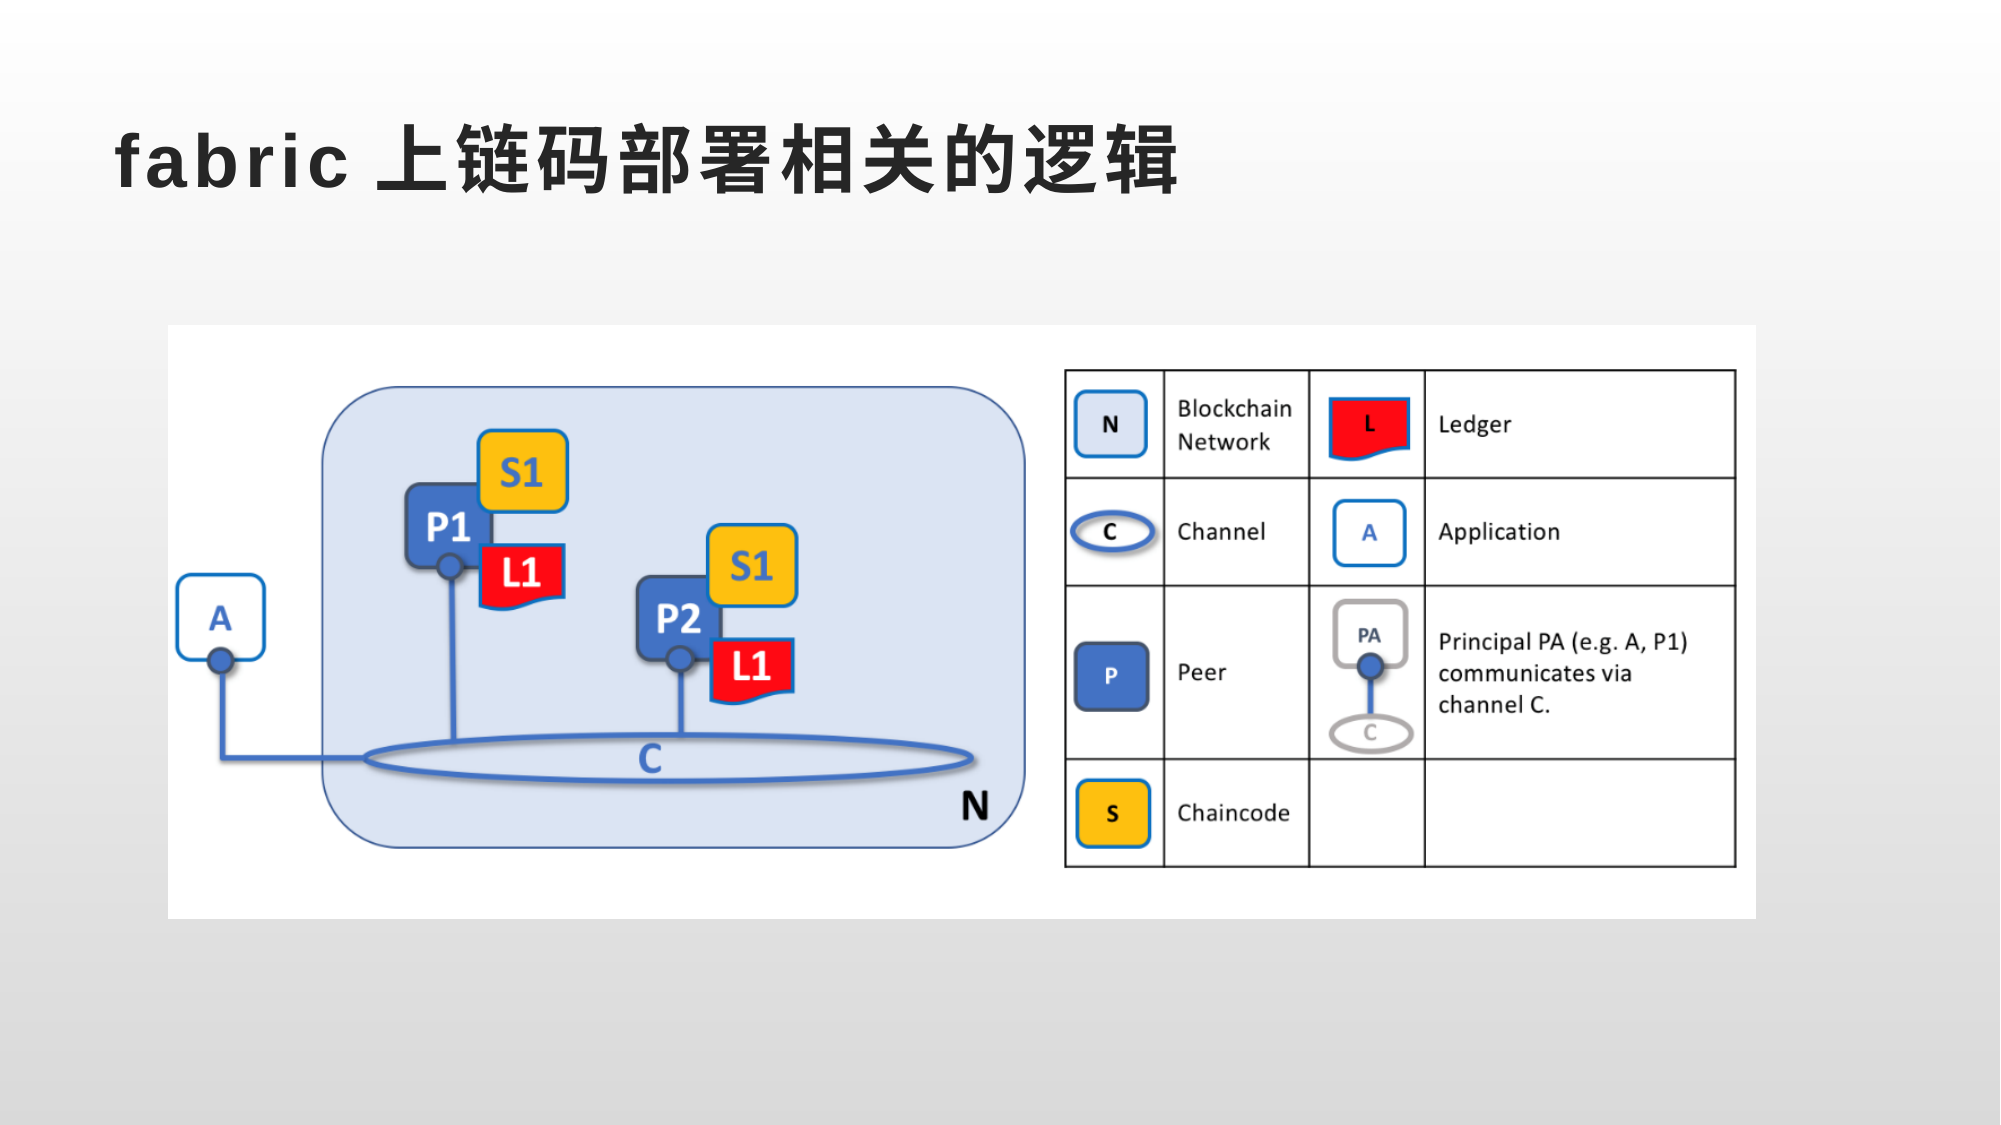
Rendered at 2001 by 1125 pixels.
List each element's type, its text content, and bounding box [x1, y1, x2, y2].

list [168, 325, 1756, 919]
title fabric上链码部署相关的逻辑 [99, 99, 1900, 216]
